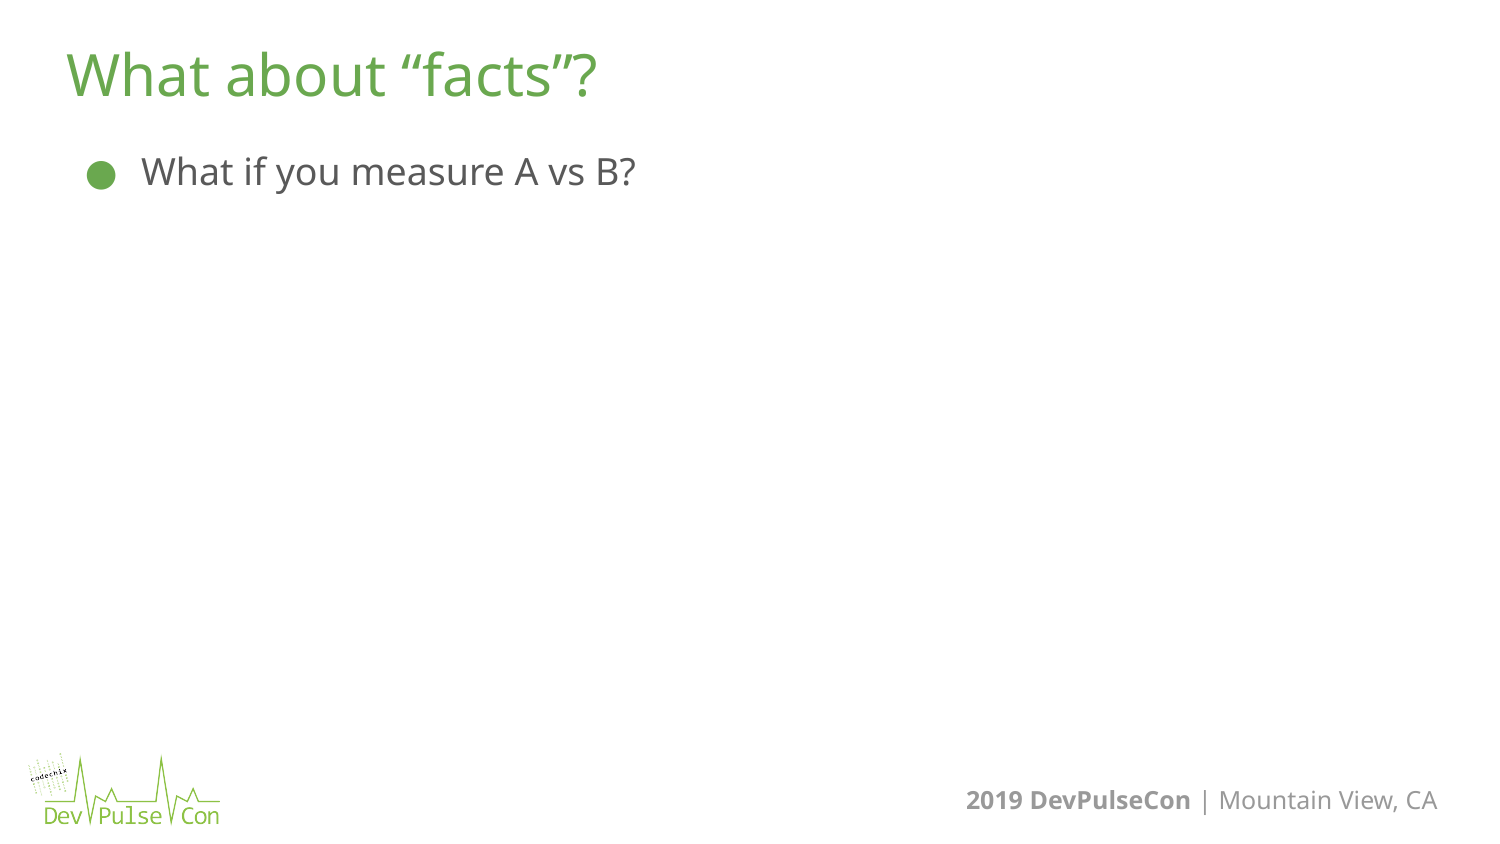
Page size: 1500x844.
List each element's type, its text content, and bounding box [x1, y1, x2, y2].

list What if you measure A vs B? [51, 126, 1449, 687]
picture [28, 753, 220, 827]
title What about “facts”? [51, 23, 1449, 117]
